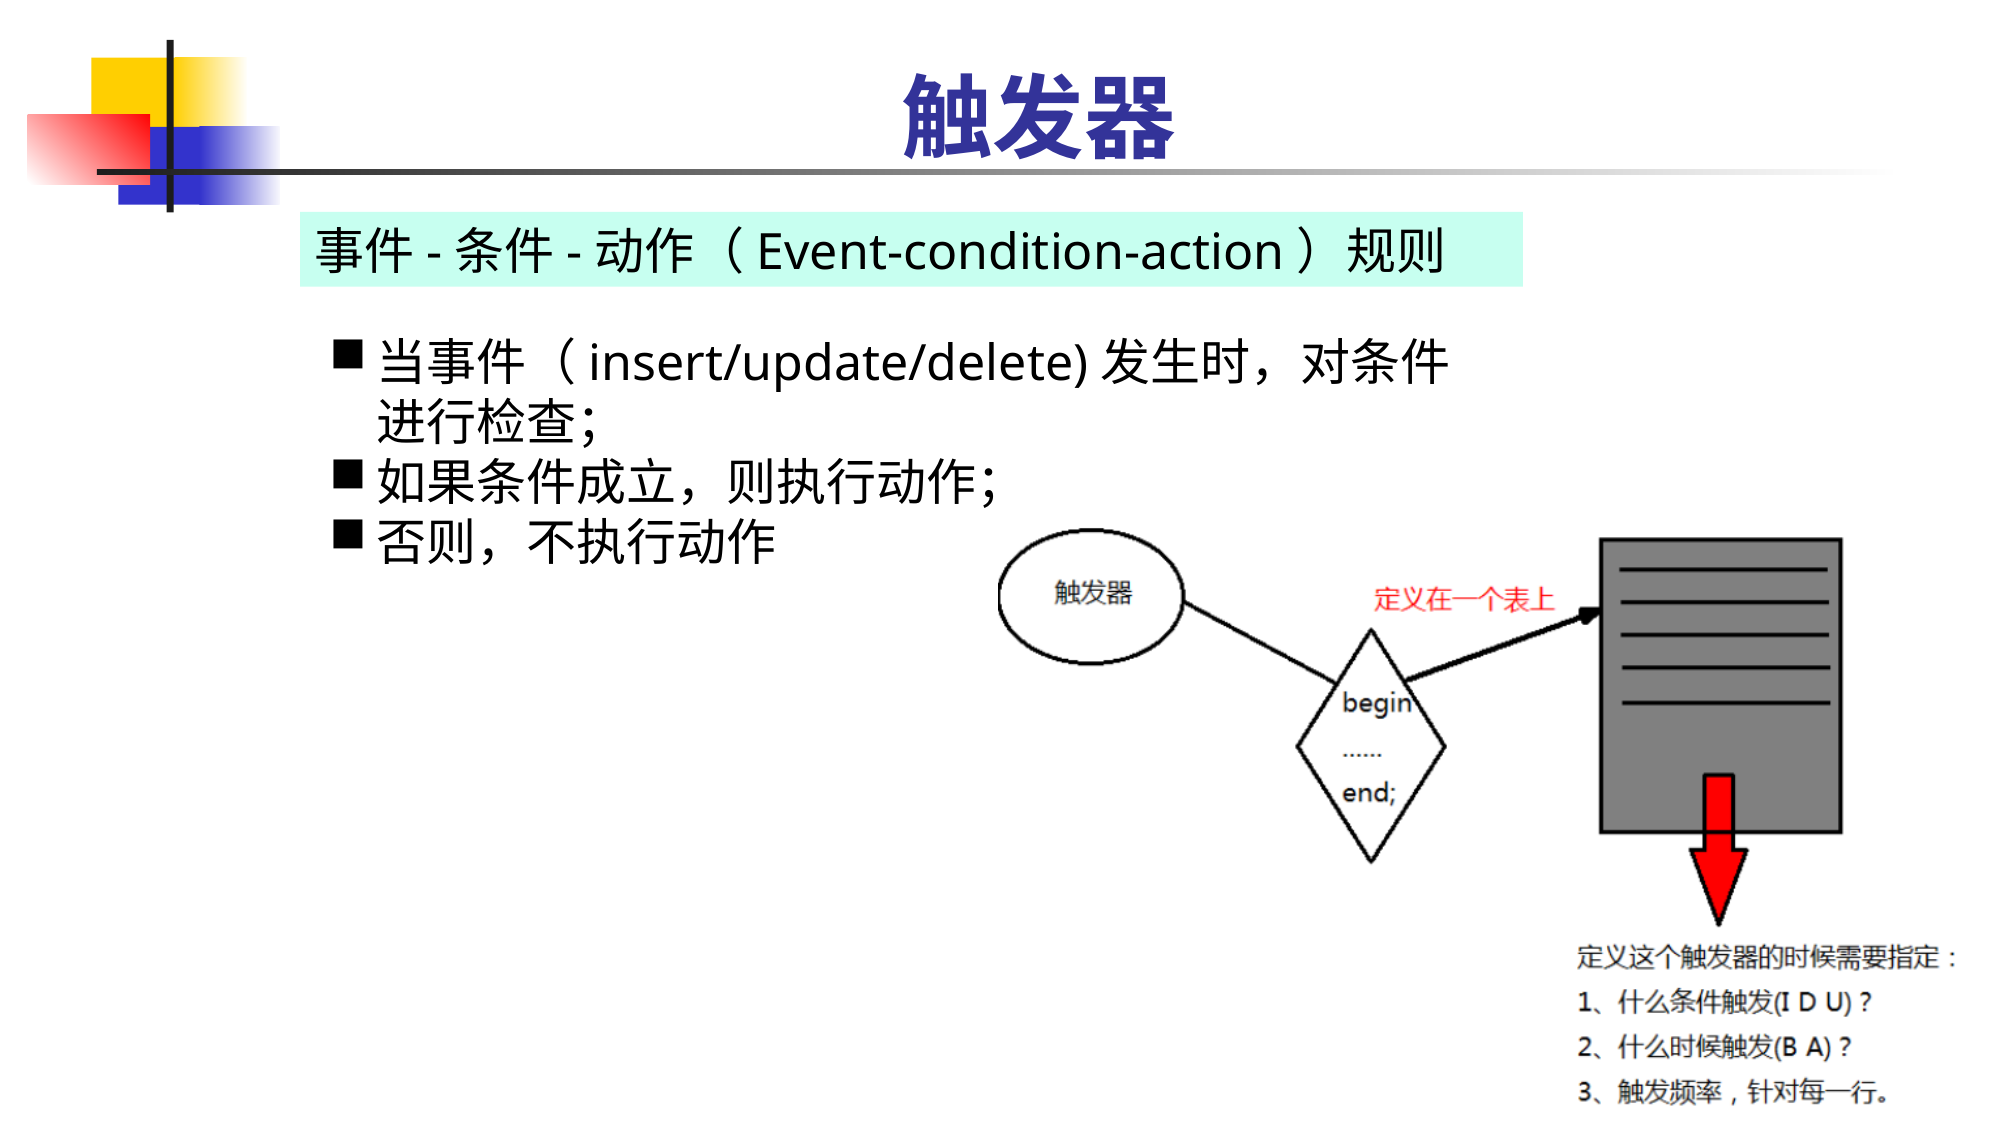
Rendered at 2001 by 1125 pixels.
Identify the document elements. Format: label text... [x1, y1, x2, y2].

text_box 触发器 [282, 52, 1796, 177]
picture [998, 527, 1961, 1120]
text_box 当事件（insert/update/delete)发生时，对条件进行检查； 如果条件成立，则执行动作； 否则，不执行动作 [314, 322, 1466, 578]
text_box 事件-条件-动作（Event-condition-action）规则 [300, 211, 1523, 287]
